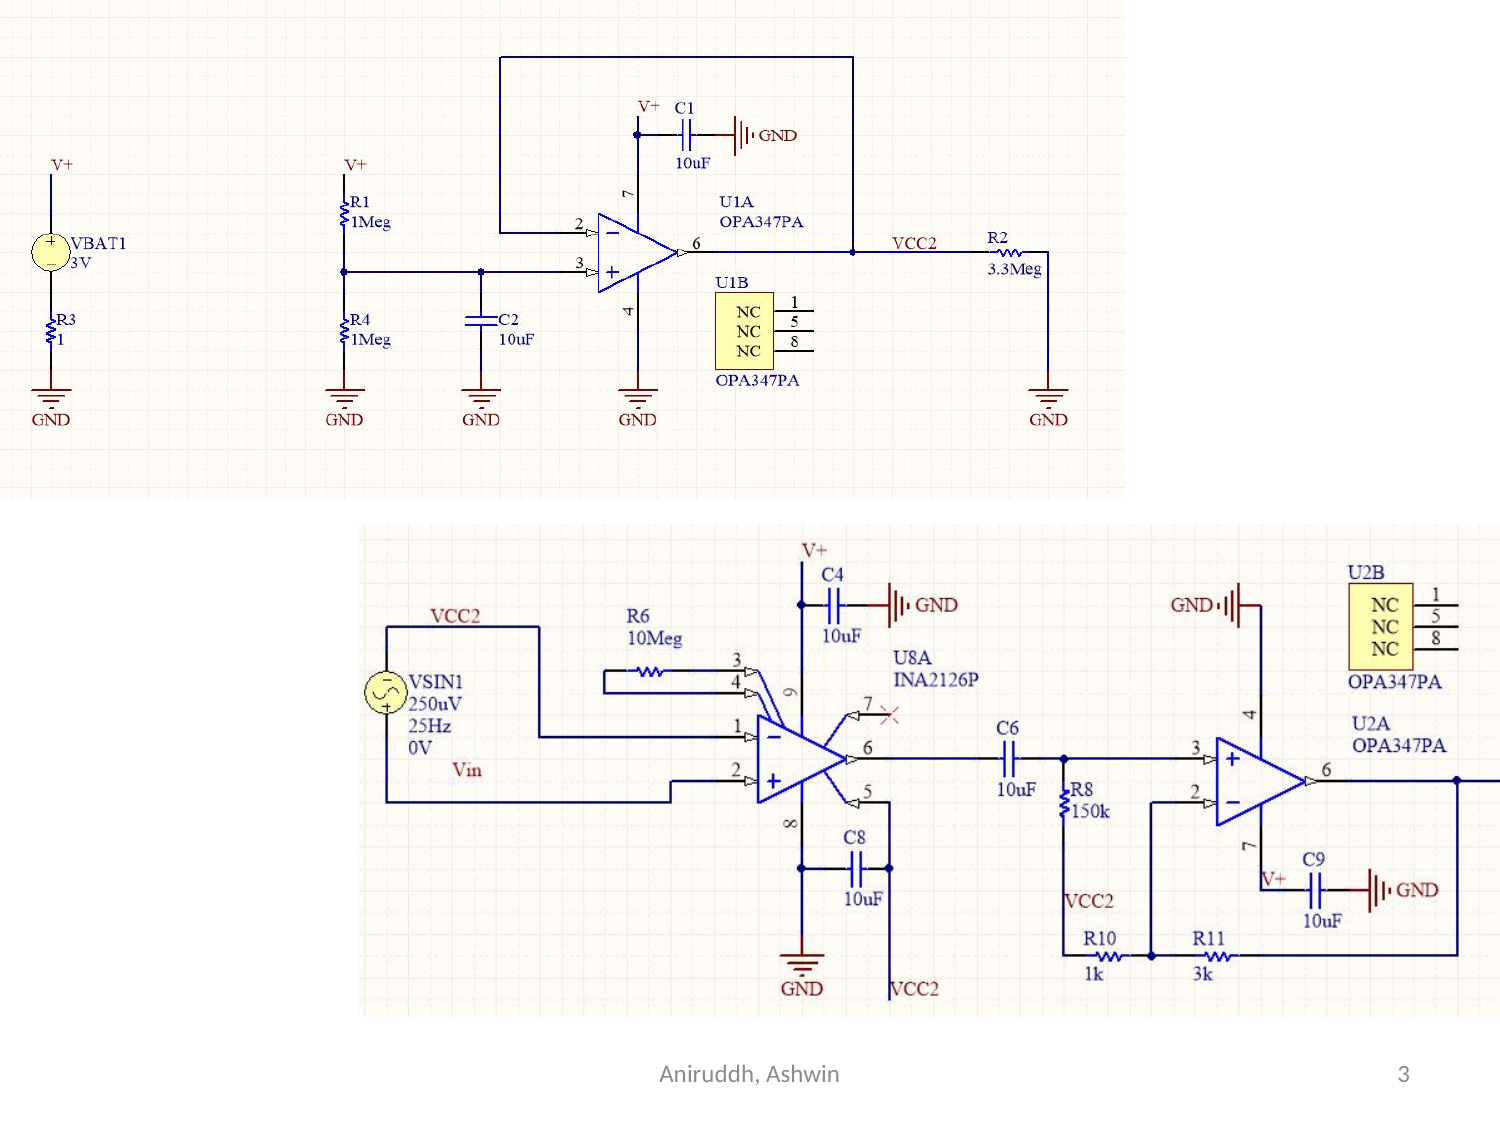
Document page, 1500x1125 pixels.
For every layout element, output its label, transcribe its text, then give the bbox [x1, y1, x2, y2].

footer Aniruddh, Ashwin [512, 1042, 988, 1103]
slide_number 3 [1074, 1042, 1425, 1103]
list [0, 0, 1125, 499]
picture [358, 524, 1500, 1017]
